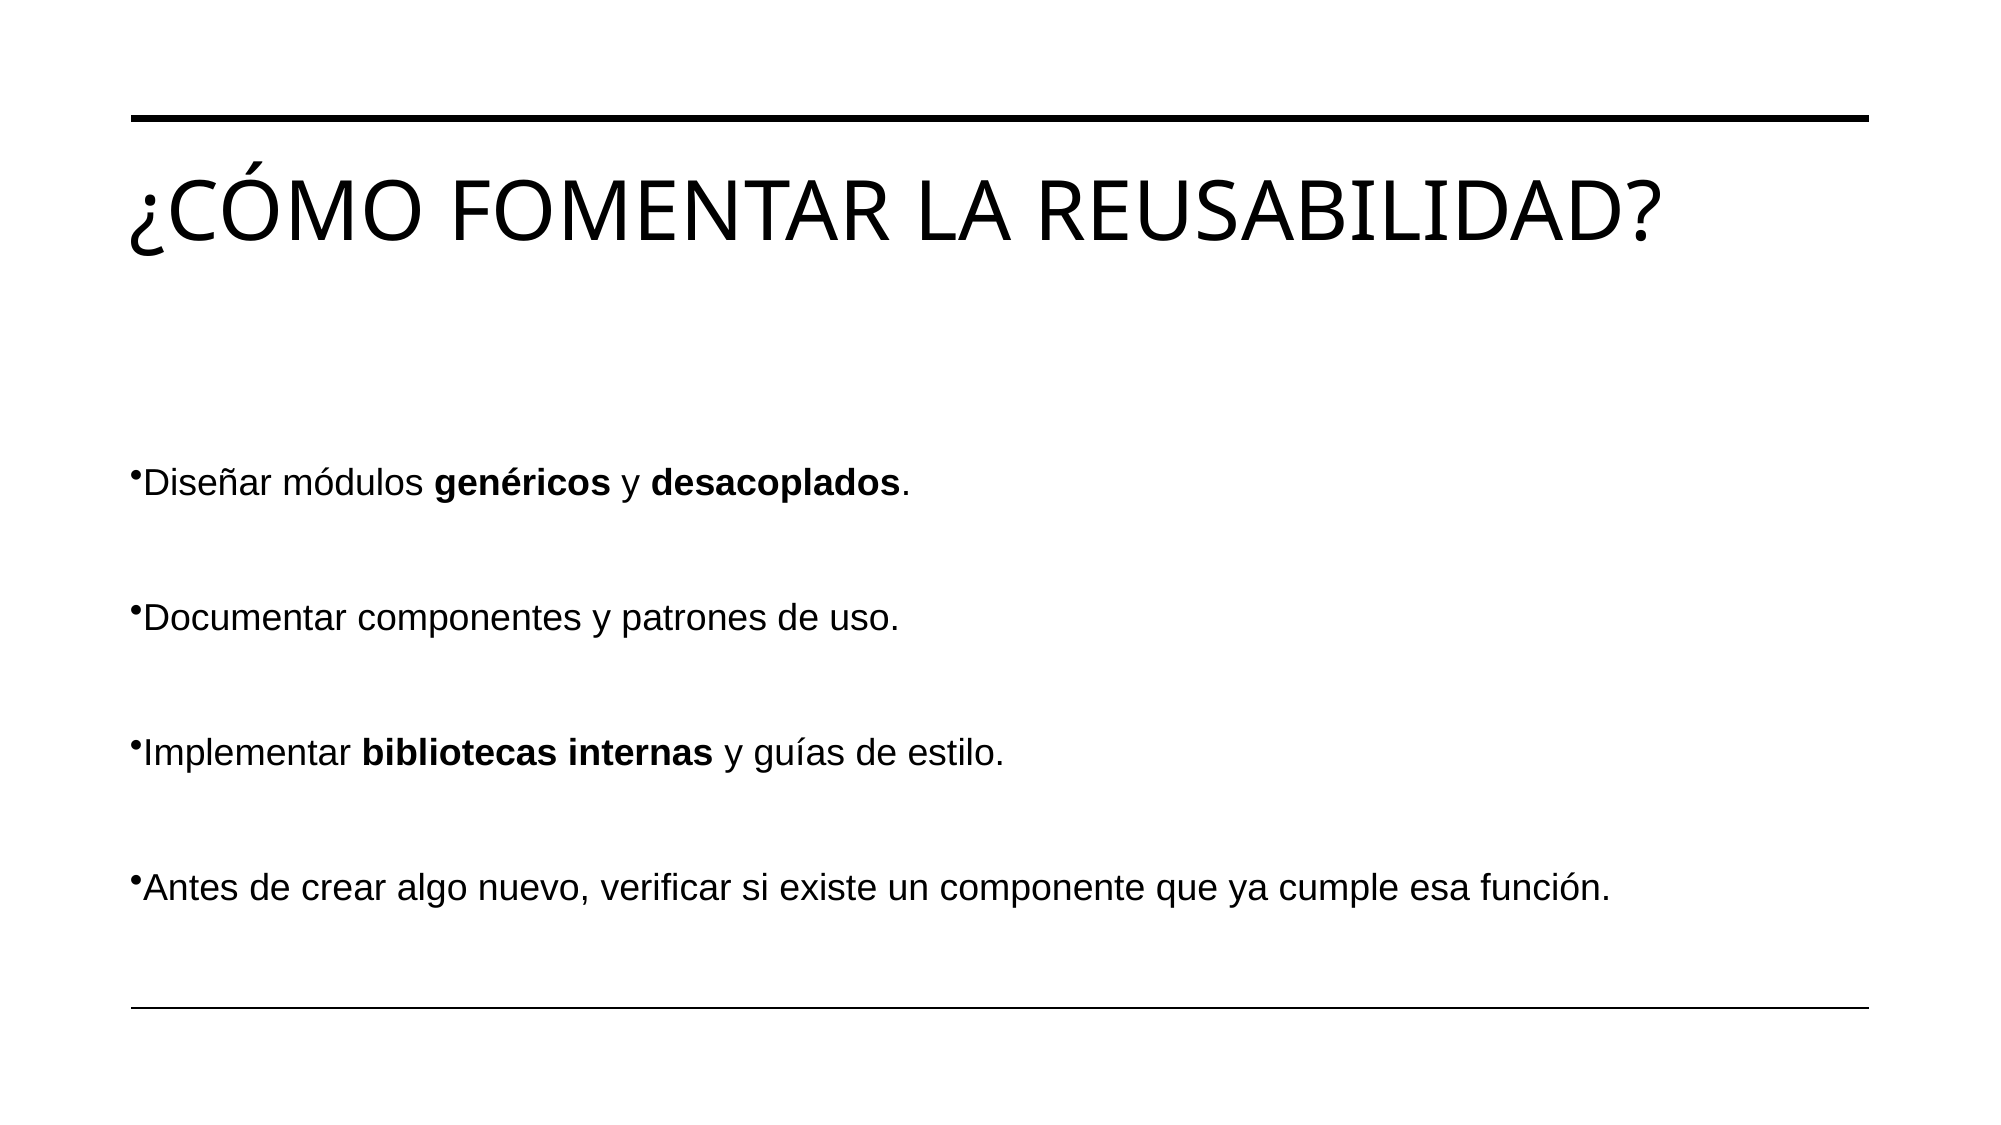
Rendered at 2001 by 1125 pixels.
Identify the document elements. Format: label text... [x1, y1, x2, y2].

list Diseñar módulos genéricos y desacoplados. Documentar componentes y patrones de uso. Implementar bibliotecas internas y guías de estilo. Antes de crear algo nuevo, verificar si existe un componente que ya cumple esa función. [114, 344, 1644, 998]
title ¿Cómo fomentar la reusabilidad? [114, 149, 1869, 365]
